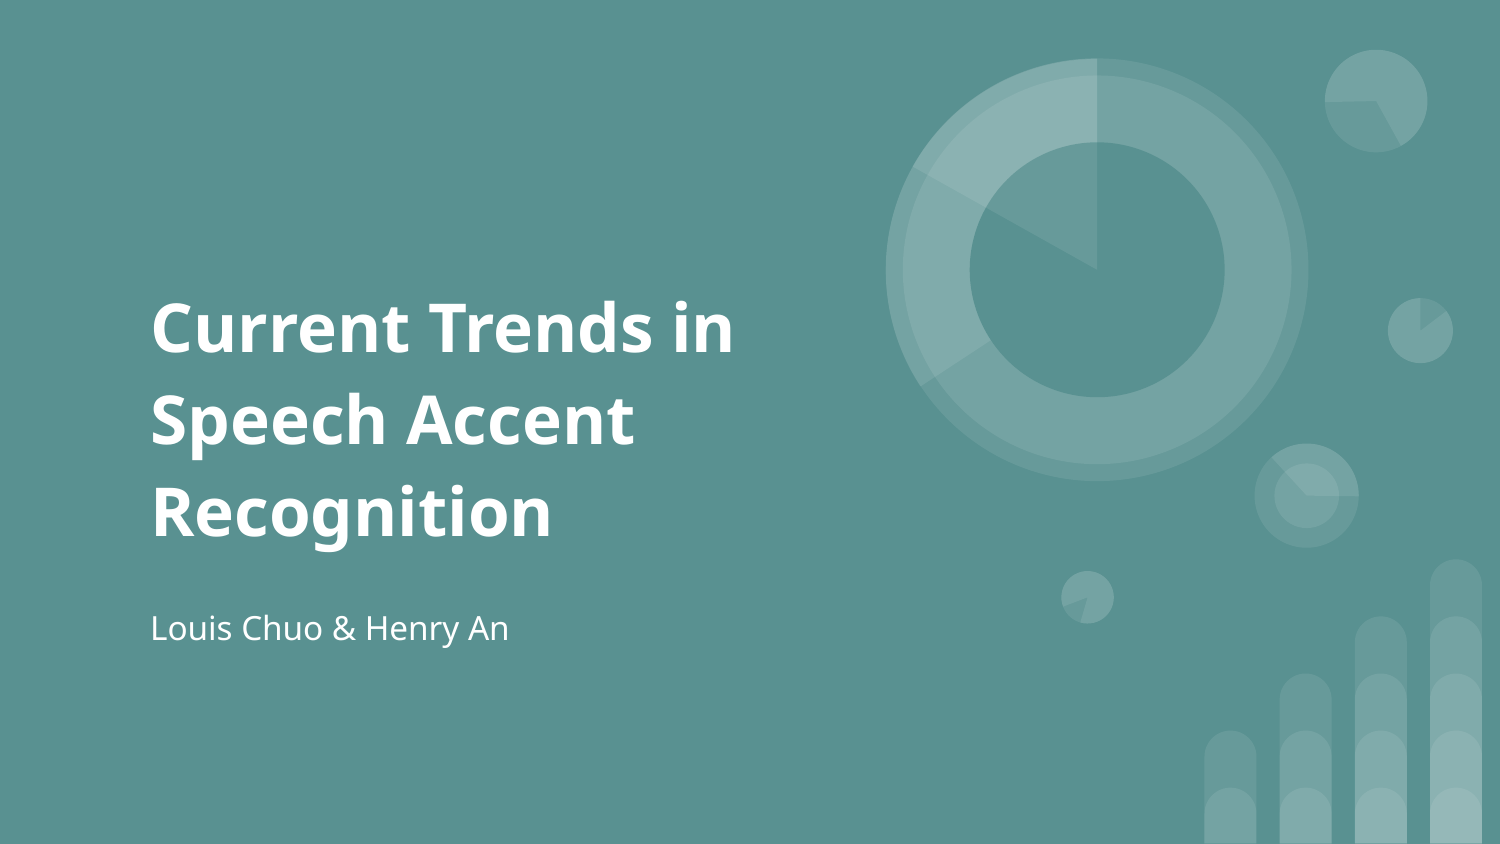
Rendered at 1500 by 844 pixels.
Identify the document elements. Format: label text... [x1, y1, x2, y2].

subtitle Louis Chuo & Henry An [135, 589, 834, 704]
title Current Trends in Speech Accent Recognition [135, 264, 834, 572]
